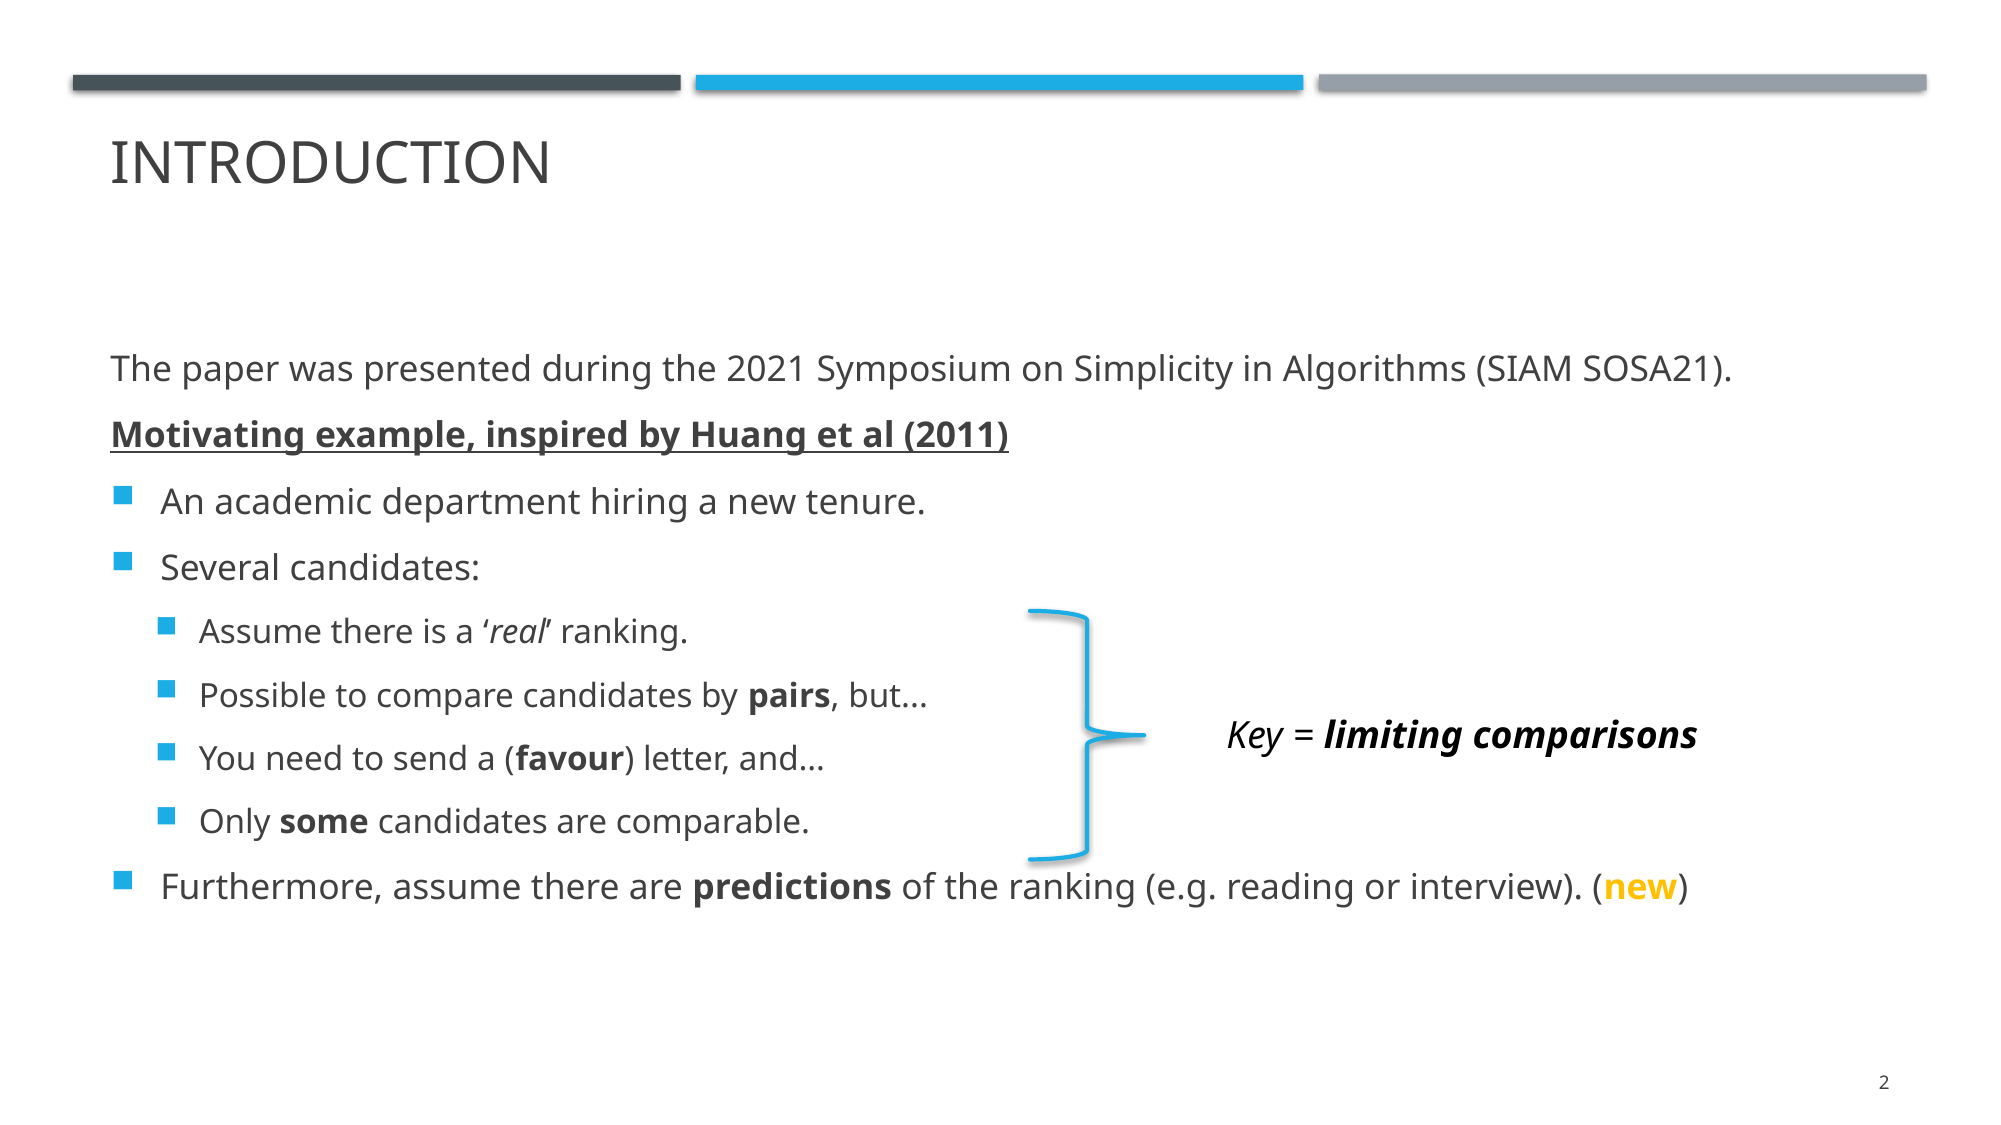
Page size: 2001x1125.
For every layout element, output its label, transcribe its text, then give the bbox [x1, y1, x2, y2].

list The paper was presented during the 2021 Symposium on Simplicity in Algorithms (SIAM SOSA21). Motivating example, inspired by Huang et al (2011) An academic department hiring a new tenure. Several candidates: Assume there is a ‘real’ ranking. Possible to compare candidates by pairs, but... You need to send a (favour) letter, and… Only some candidates are comparable. Furthermore, assume there are predictions of the ranking (e.g. reading or interview). (new) [95, 264, 1905, 1050]
title Introduction [95, 115, 1905, 203]
slide_number 2 [1732, 1053, 1905, 1114]
text_box [1027, 608, 1147, 862]
text_box Key = limiting comparisons [1211, 703, 1818, 764]
